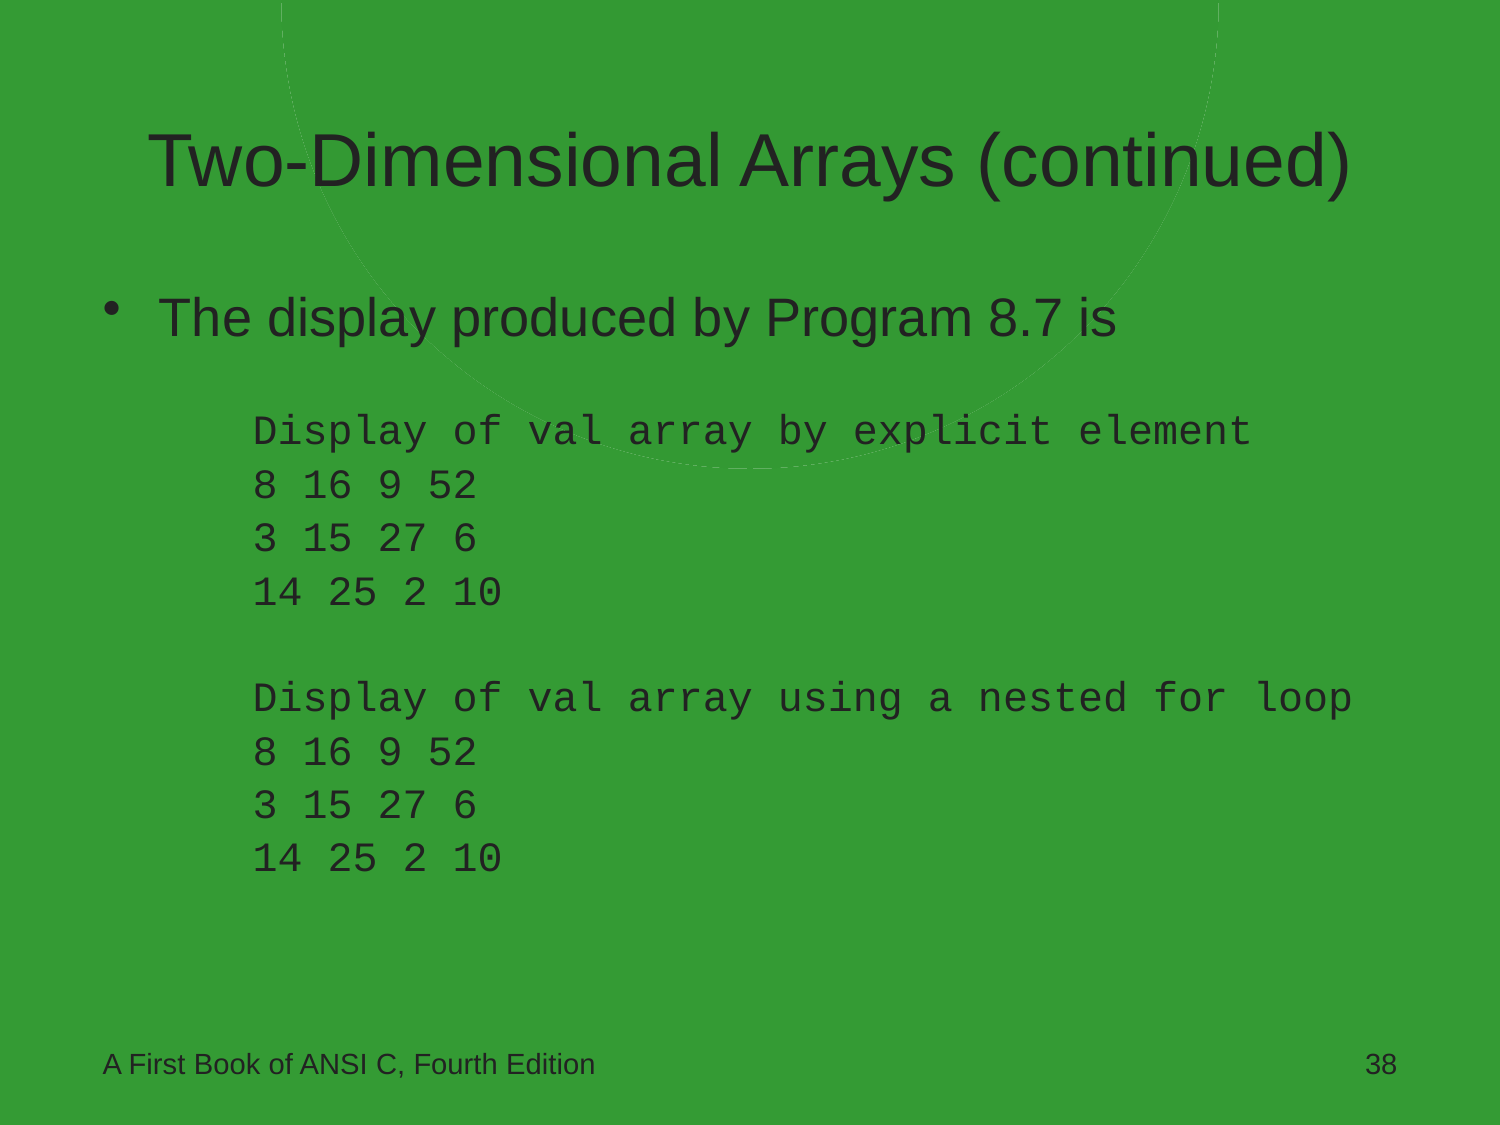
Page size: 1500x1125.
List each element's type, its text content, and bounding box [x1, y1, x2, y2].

slide_number 38 [1074, 1037, 1413, 1101]
footer A First Book of ANSI C, Fourth Edition [87, 1037, 1051, 1101]
list The display produced by Program 8.7 is Display of val array by explicit element 8 16 9 52 3 15 27 6 14 25 2 10 Display of val array using a nested for loop 8 16 9 52 3 15 27 6 14 25 2 10 [87, 275, 1413, 1025]
title Two-Dimensional Arrays (continued) [87, 62, 1413, 250]
